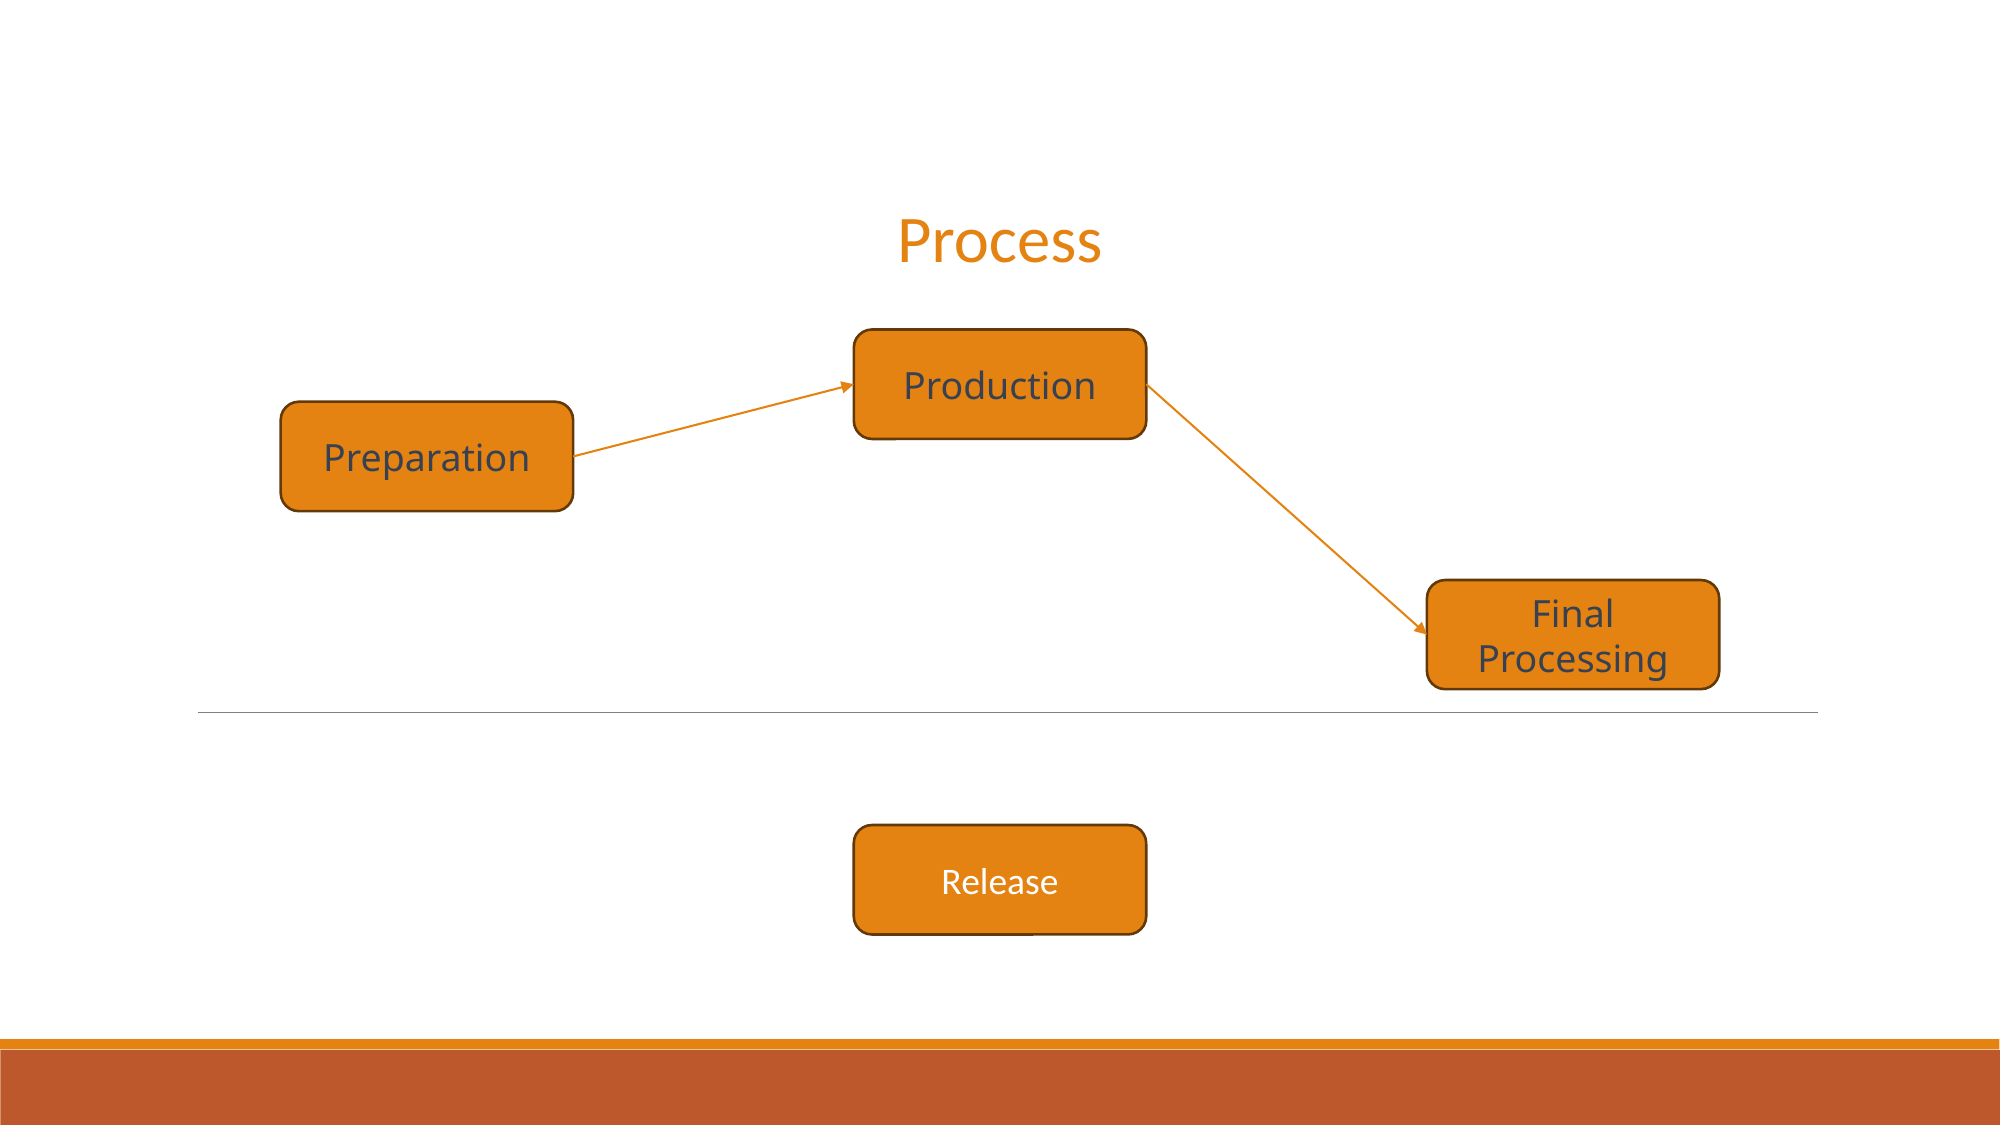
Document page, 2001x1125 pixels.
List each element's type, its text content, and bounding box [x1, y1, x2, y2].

text_box Final Processing [1425, 578, 1721, 691]
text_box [1145, 383, 1428, 636]
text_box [572, 383, 855, 457]
text_box Release [852, 823, 1148, 936]
text_box Process [882, 188, 1118, 284]
text_box Production [852, 328, 1148, 441]
text_box Preparation [279, 400, 575, 513]
